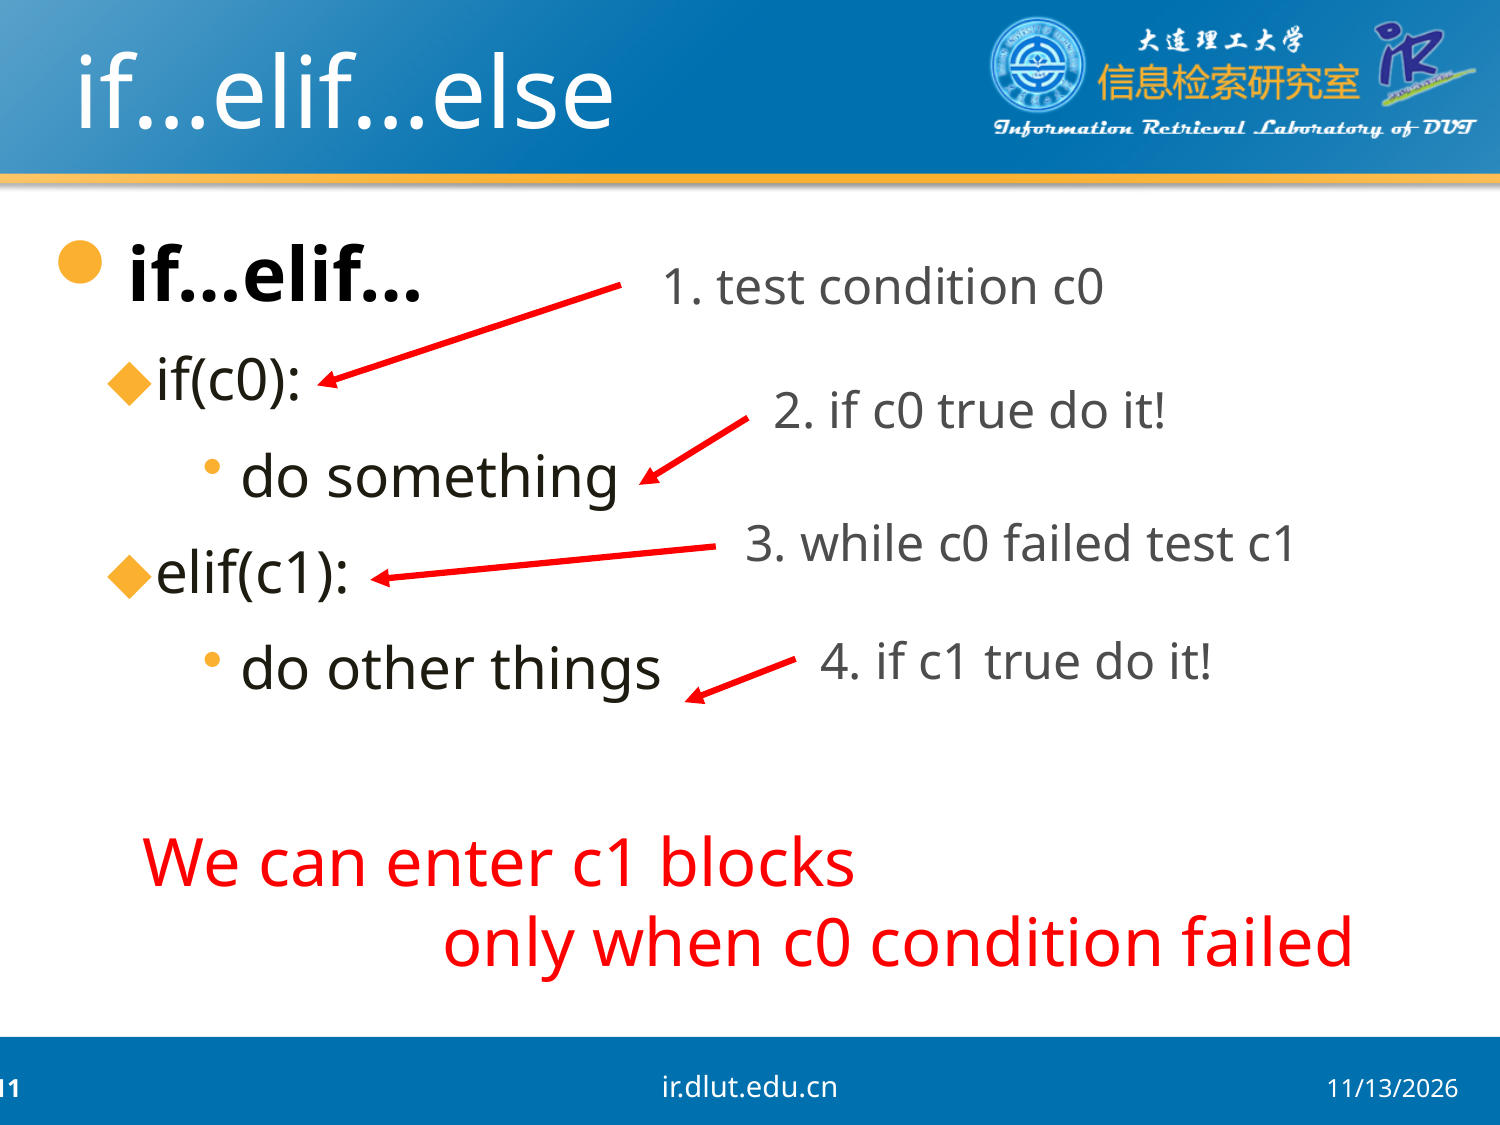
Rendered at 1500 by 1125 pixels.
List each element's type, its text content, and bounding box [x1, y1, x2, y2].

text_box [684, 658, 796, 703]
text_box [316, 284, 621, 386]
text_box 2. if c0 true do it! [759, 371, 1196, 446]
list if…elif… if(c0): do something elif(c1): do other things [37, 218, 1459, 1023]
text_box 1. test condition c0 [647, 246, 1120, 322]
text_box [369, 546, 717, 581]
text_box We can enter c1 blocks only when c0 condition failed [127, 812, 1434, 988]
picture [0, 0, 1500, 1125]
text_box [638, 417, 749, 486]
title if…elif…else [58, 20, 944, 158]
text_box 3. while c0 failed test c1 [730, 504, 1316, 579]
text_box 4. if c1 true do it! [805, 622, 1229, 697]
